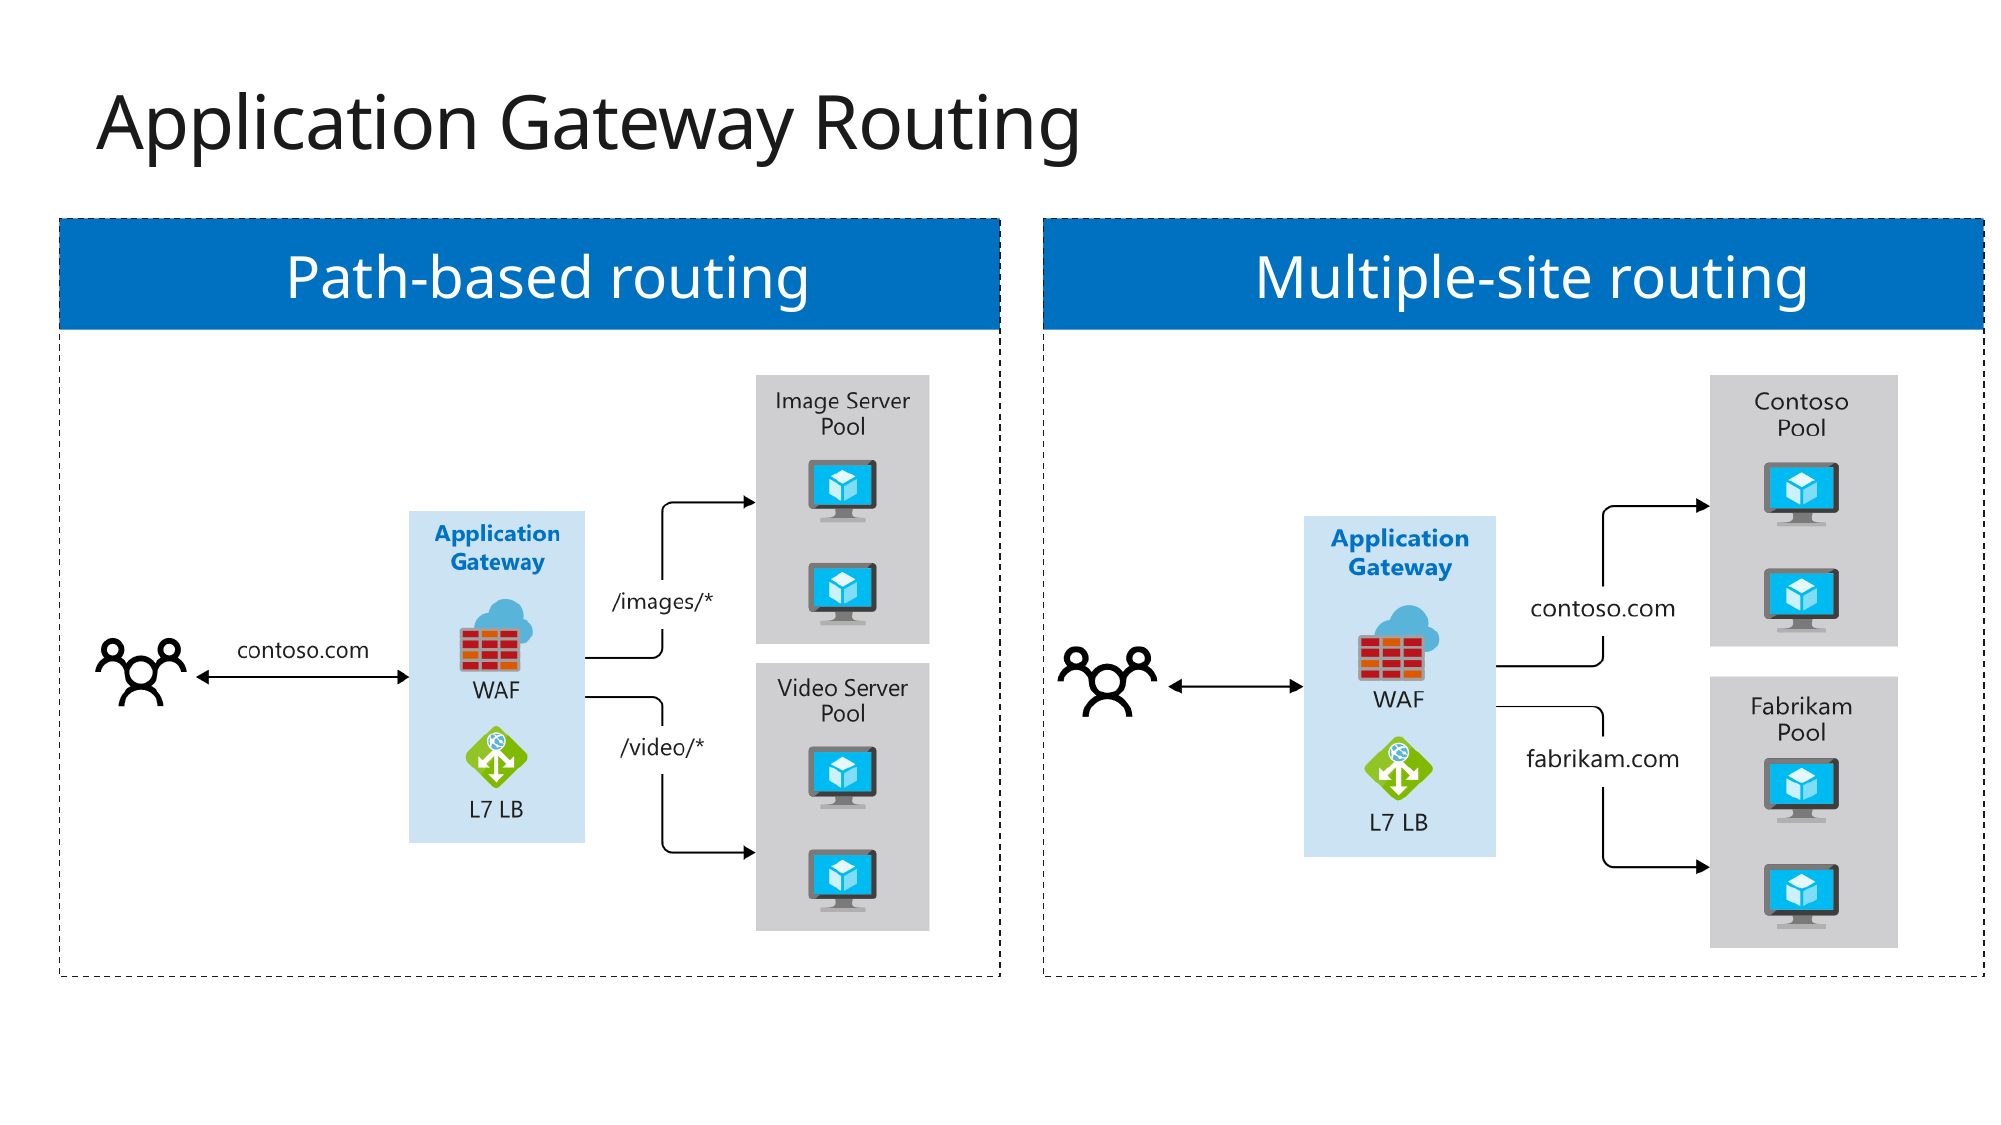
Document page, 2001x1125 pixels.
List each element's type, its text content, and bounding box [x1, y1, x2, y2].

text_box [59, 218, 1001, 977]
title Application Gateway Routing [96, 75, 1904, 166]
picture [95, 375, 930, 931]
picture [1036, 375, 1898, 949]
text_box [1043, 218, 1985, 977]
